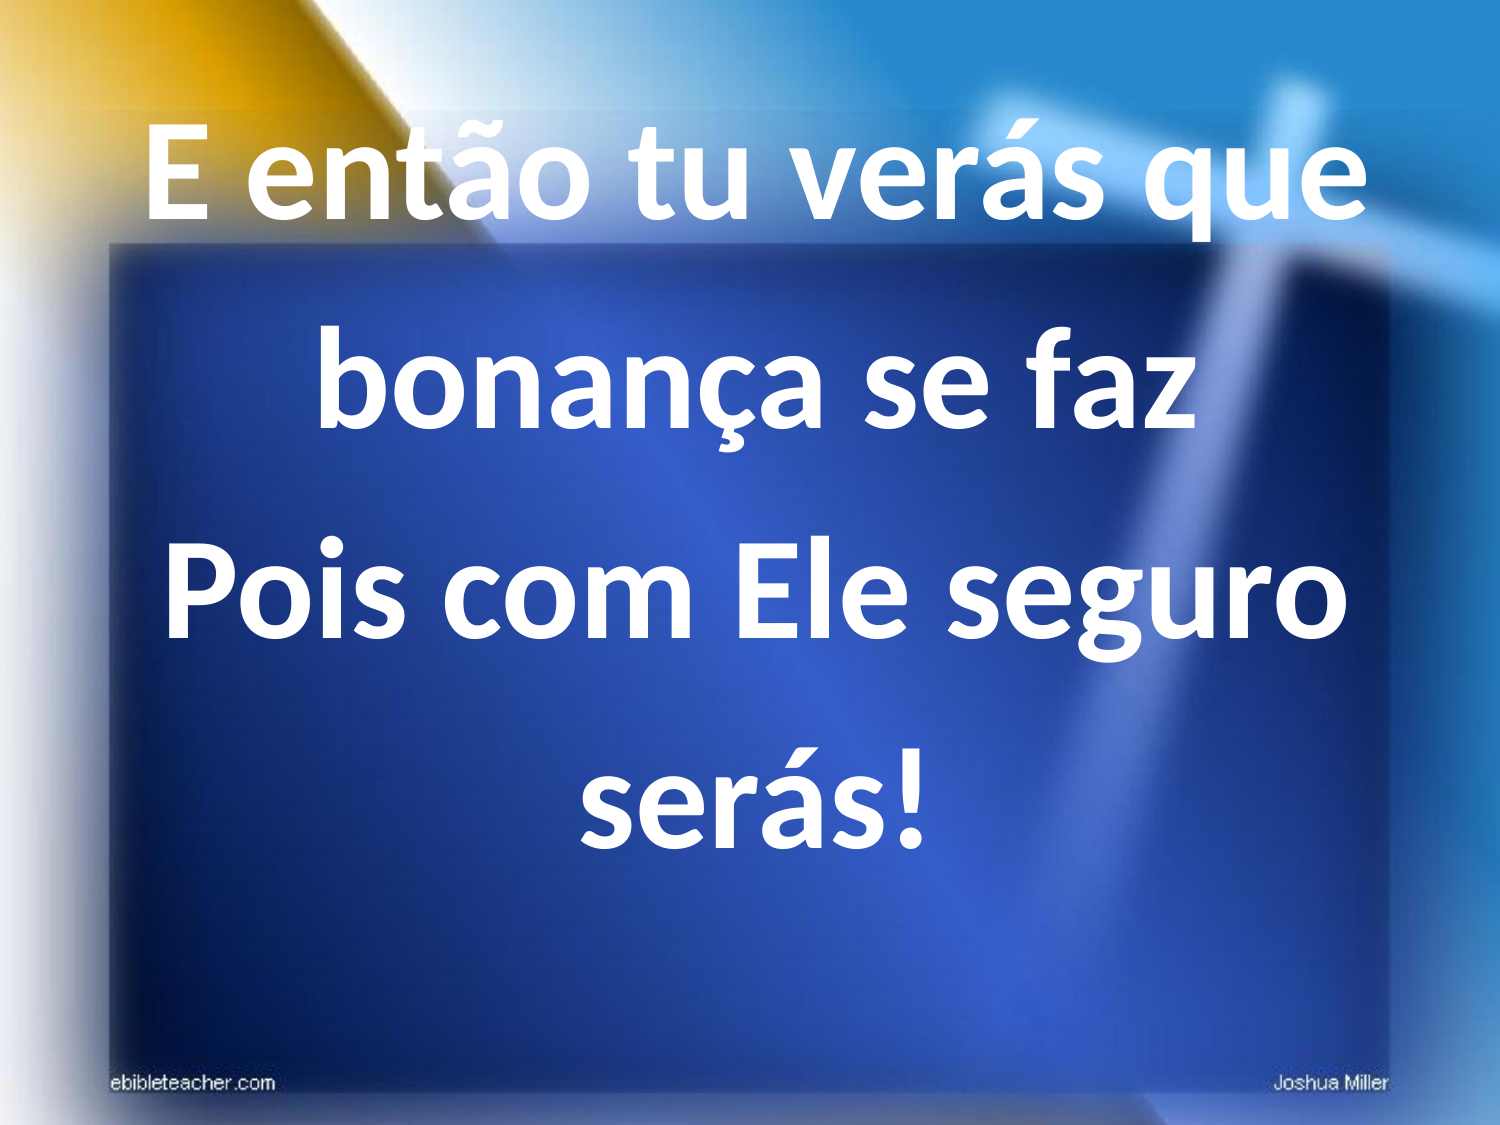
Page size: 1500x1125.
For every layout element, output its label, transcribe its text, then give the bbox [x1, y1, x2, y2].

picture [0, 0, 1500, 1125]
text_box E então tu verás que bonança se faz Pois com Ele seguro serás! [37, 30, 1475, 886]
